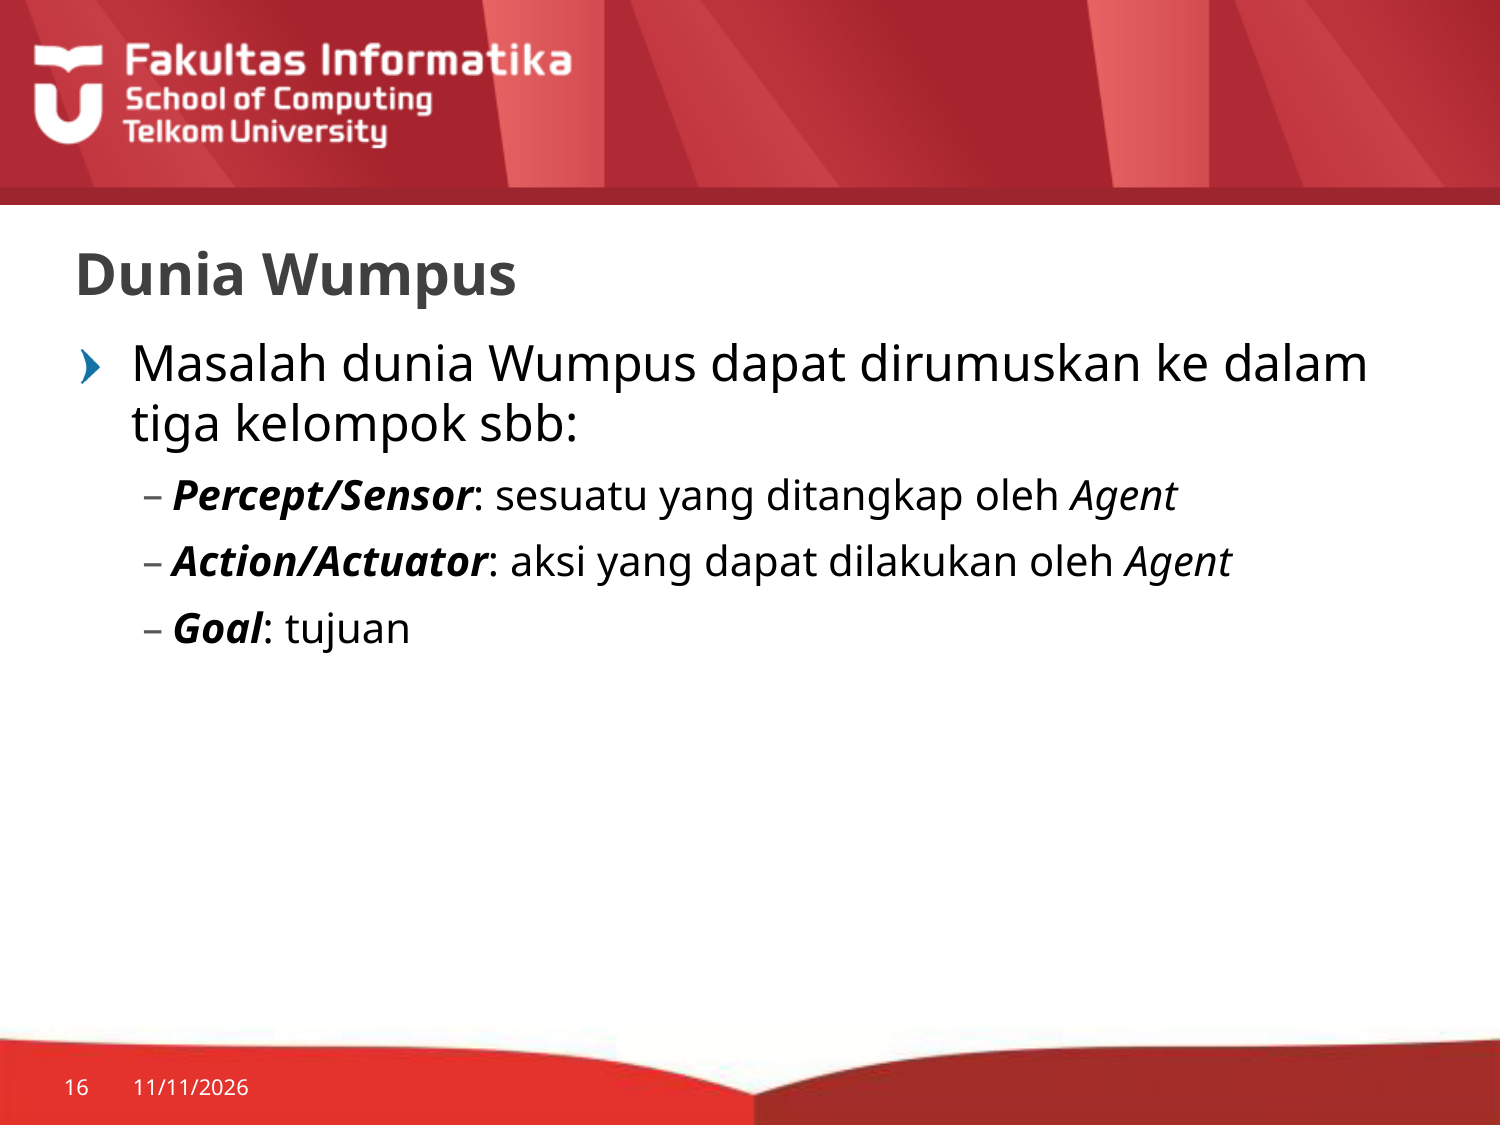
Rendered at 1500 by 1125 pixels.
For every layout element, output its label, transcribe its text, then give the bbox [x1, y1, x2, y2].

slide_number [132, 1058, 403, 1119]
picture [0, 0, 1500, 205]
picture [0, 1024, 1500, 1125]
slide_number 16 [63, 1058, 123, 1119]
list Masalah dunia Wumpus dapat dirumuskan ke dalam tiga kelompok sbb: Percept/Sensor: sesuatu yang ditangkap oleh Agent Action/Actuator: aksi yang dapat dilakukan oleh Agent Goal: tujuan [59, 324, 1426, 990]
picture [74, 338, 104, 386]
title Dunia Wumpus [59, 219, 1426, 324]
